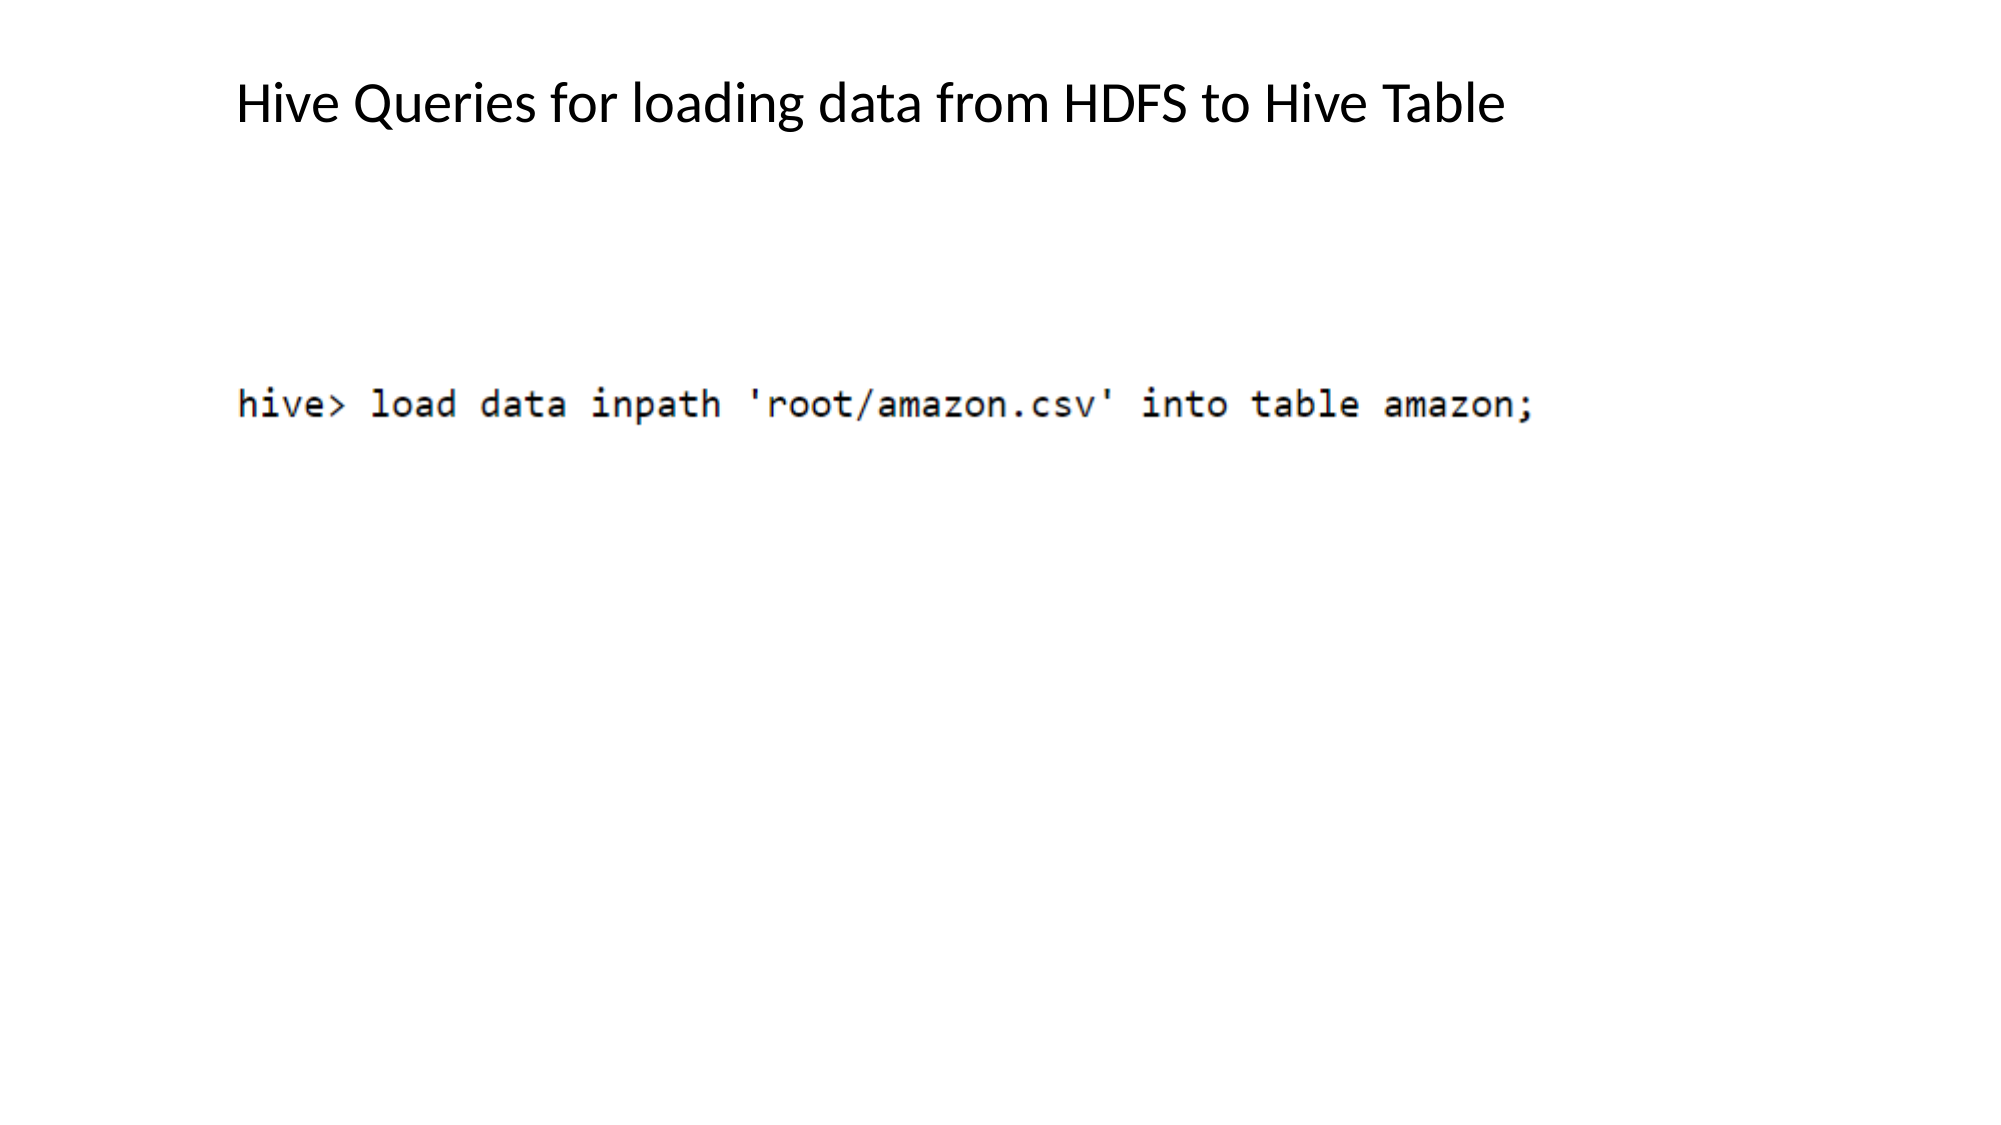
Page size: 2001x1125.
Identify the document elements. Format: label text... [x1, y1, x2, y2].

text_box Hive Queries for loading data from HDFS to Hive Table [221, 56, 1624, 142]
picture [235, 349, 1967, 815]
